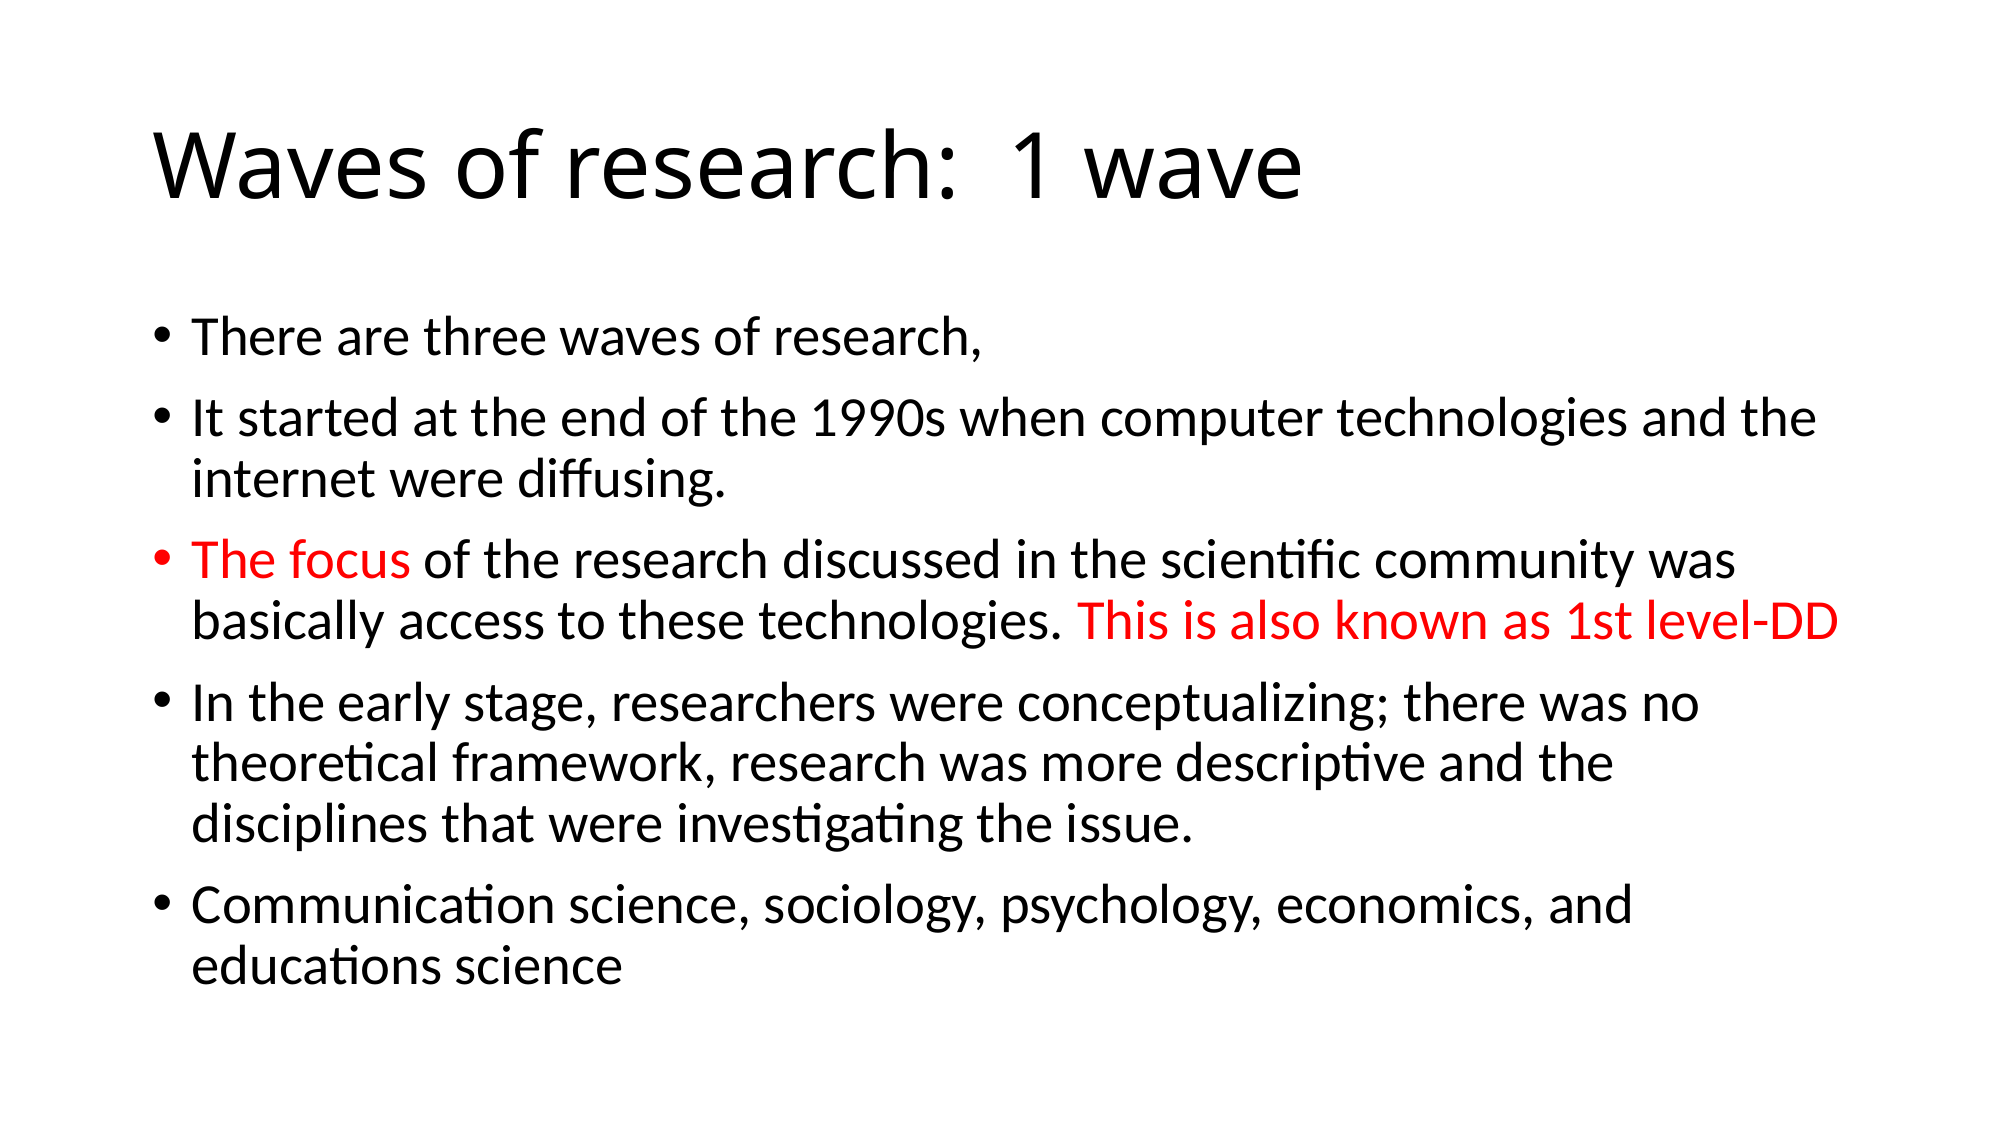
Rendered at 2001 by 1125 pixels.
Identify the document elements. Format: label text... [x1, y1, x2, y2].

title Waves of research: 1 wave [137, 59, 1863, 278]
list There are three waves of research, It started at the end of the 1990s when computer technologies and the internet were diffusing. The focus of the research discussed in the scientific community was basically access to these technologies. This is also known as 1st level-DD In the early stage, researchers were conceptualizing; there was no theoretical framework, research was more descriptive and the disciplines that were investigating the issue. Communication science, sociology, psychology, economics, and educations science [137, 299, 1863, 1014]
